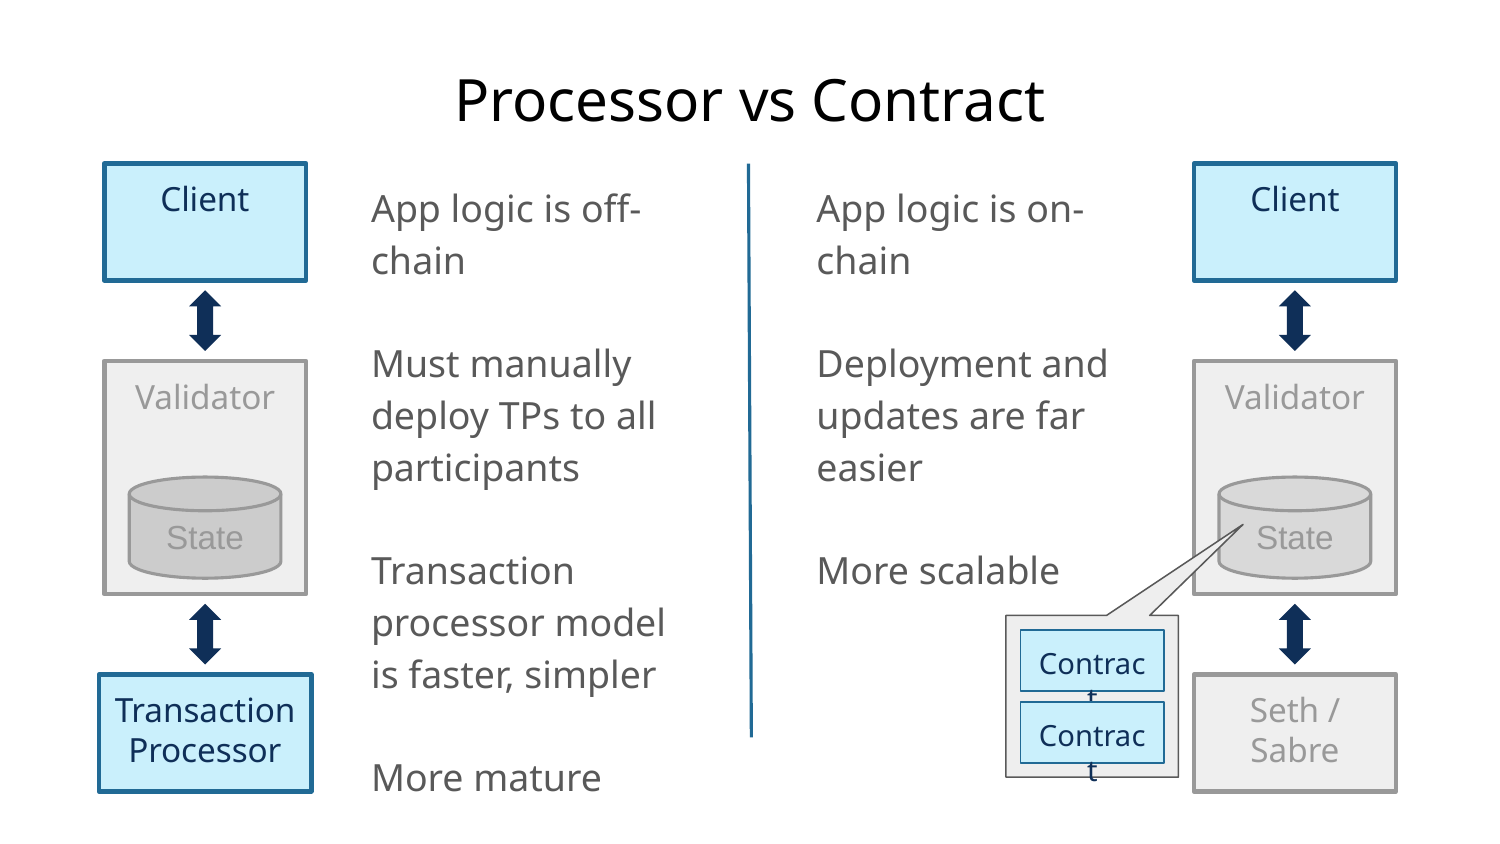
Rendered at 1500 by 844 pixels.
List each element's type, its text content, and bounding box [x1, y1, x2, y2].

text_box [189, 290, 222, 351]
text_box Validator [1193, 361, 1396, 594]
text_box State [129, 477, 281, 579]
text_box [1278, 290, 1311, 351]
text_box [1278, 603, 1311, 665]
list App logic is on-chain Deployment and updates are far easier More scalable [801, 163, 1144, 686]
list App logic is off-chain Must manually deploy TPs to all participants Transaction processor model is faster, simpler More mature [356, 163, 699, 792]
text_box Client [104, 163, 307, 281]
text_box Seth / Sabre [1193, 674, 1396, 792]
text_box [748, 163, 752, 738]
text_box [1005, 524, 1243, 778]
text_box Transaction Processor [98, 674, 312, 792]
text_box Contract [1020, 702, 1165, 763]
text_box Contract [1020, 630, 1165, 691]
text_box Validator [104, 361, 307, 594]
text_box [189, 603, 222, 665]
text_box Client [1193, 163, 1396, 281]
text_box State [1219, 477, 1371, 579]
title Processor vs Contract [51, 47, 1449, 142]
